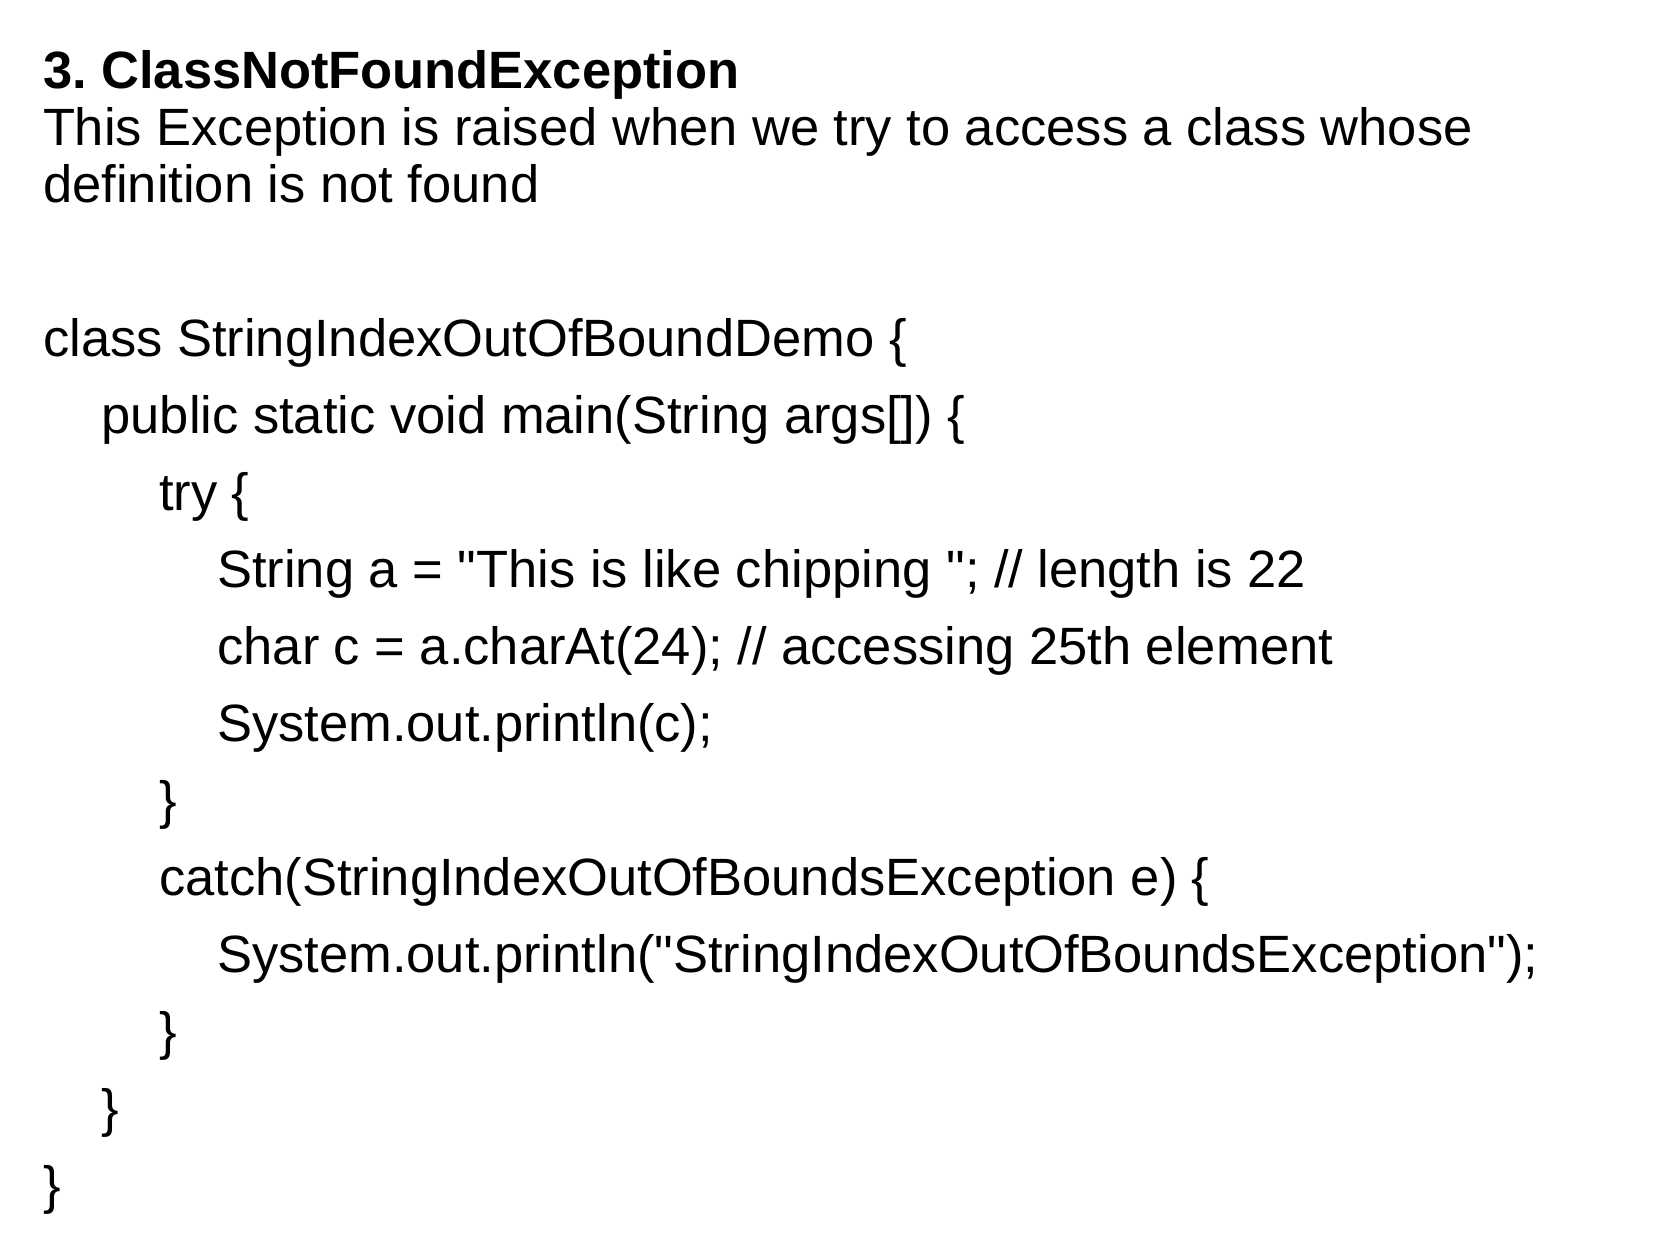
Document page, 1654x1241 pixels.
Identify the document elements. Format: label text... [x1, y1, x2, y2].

list 3. ClassNotFoundException This Exception is raised when we try to access a class whose definition is not found class StringIndexOutOfBoundDemo { public static void main(String args[]) { try { String a = "This is like chipping "; // length is 22 char c = a.charAt(24); // accessing 25th element System.out.println(c); } catch(StringIndexOutOfBoundsException e) { System.out.println("StringIndexOutOfBoundsException"); } } } [43, 43, 1633, 1221]
